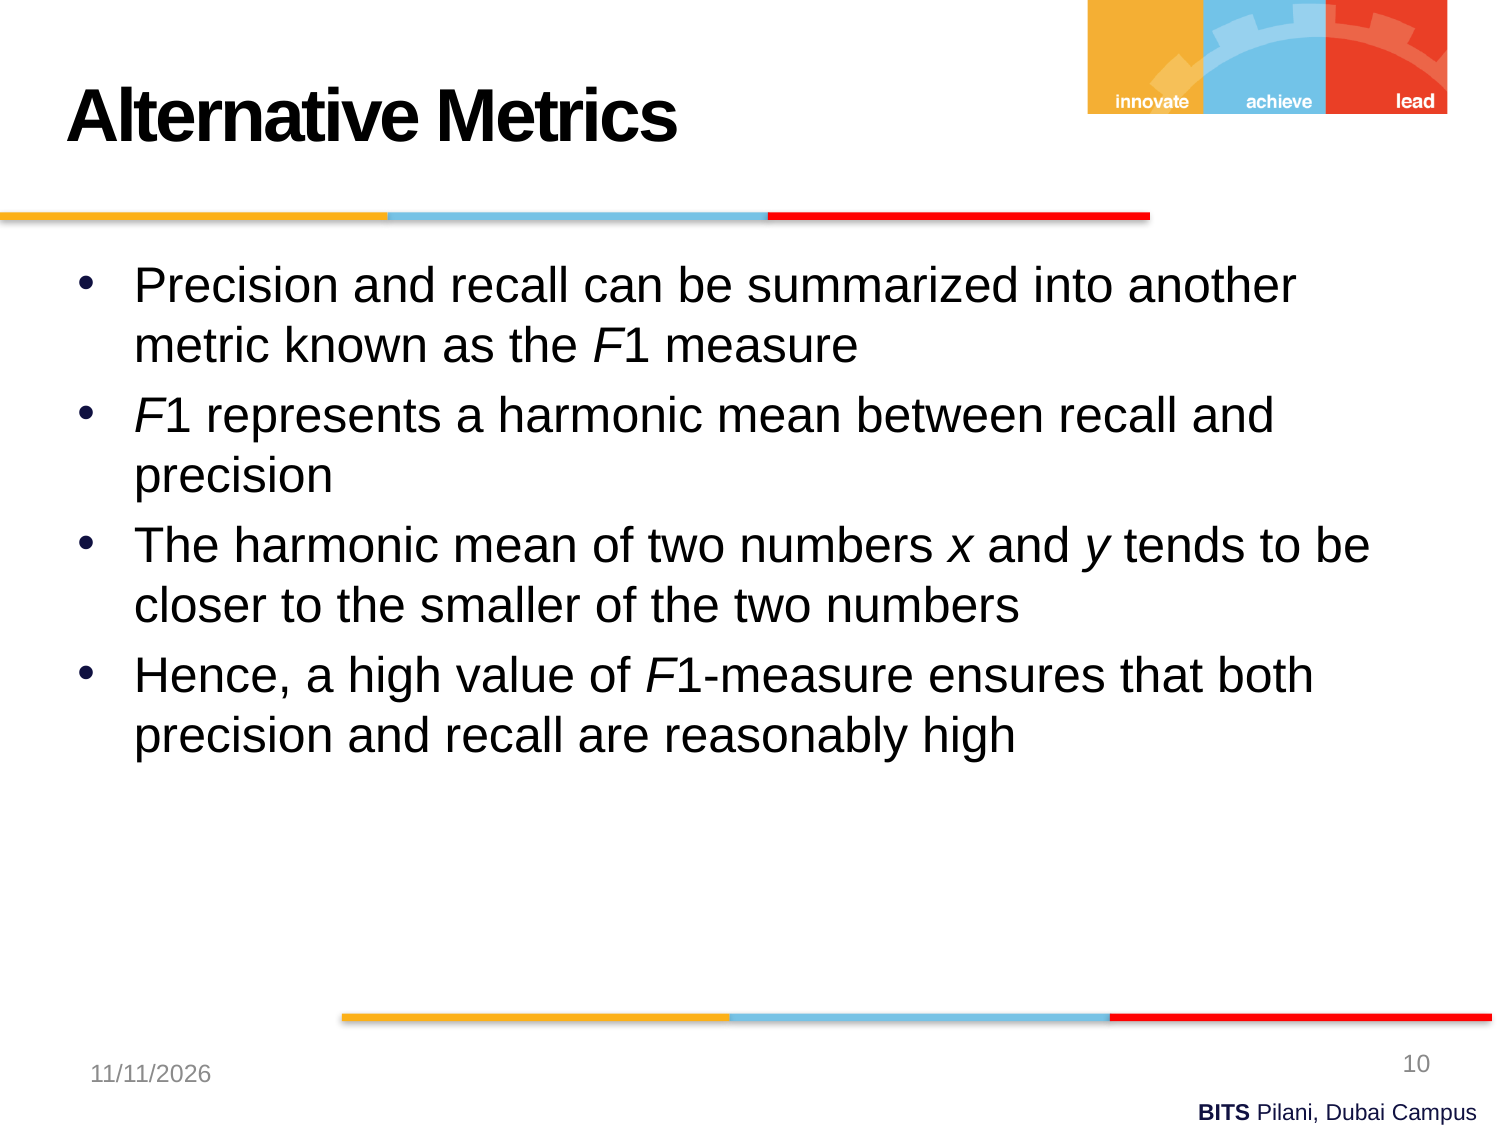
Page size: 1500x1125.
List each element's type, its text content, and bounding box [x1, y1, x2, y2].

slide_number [75, 1042, 425, 1103]
list Precision and recall can be summarized into another metric known as the F1 measure F1 represents a harmonic mean between recall and precision The harmonic mean of two numbers x and y tends to be closer to the smaller of the two numbers Hence, a high value of F1-measure ensures that both precision and recall are reasonably high [62, 245, 1413, 988]
picture [1087, 0, 1448, 114]
list Alternative Metrics [50, 24, 1088, 213]
slide_number 10 [1095, 1032, 1446, 1093]
